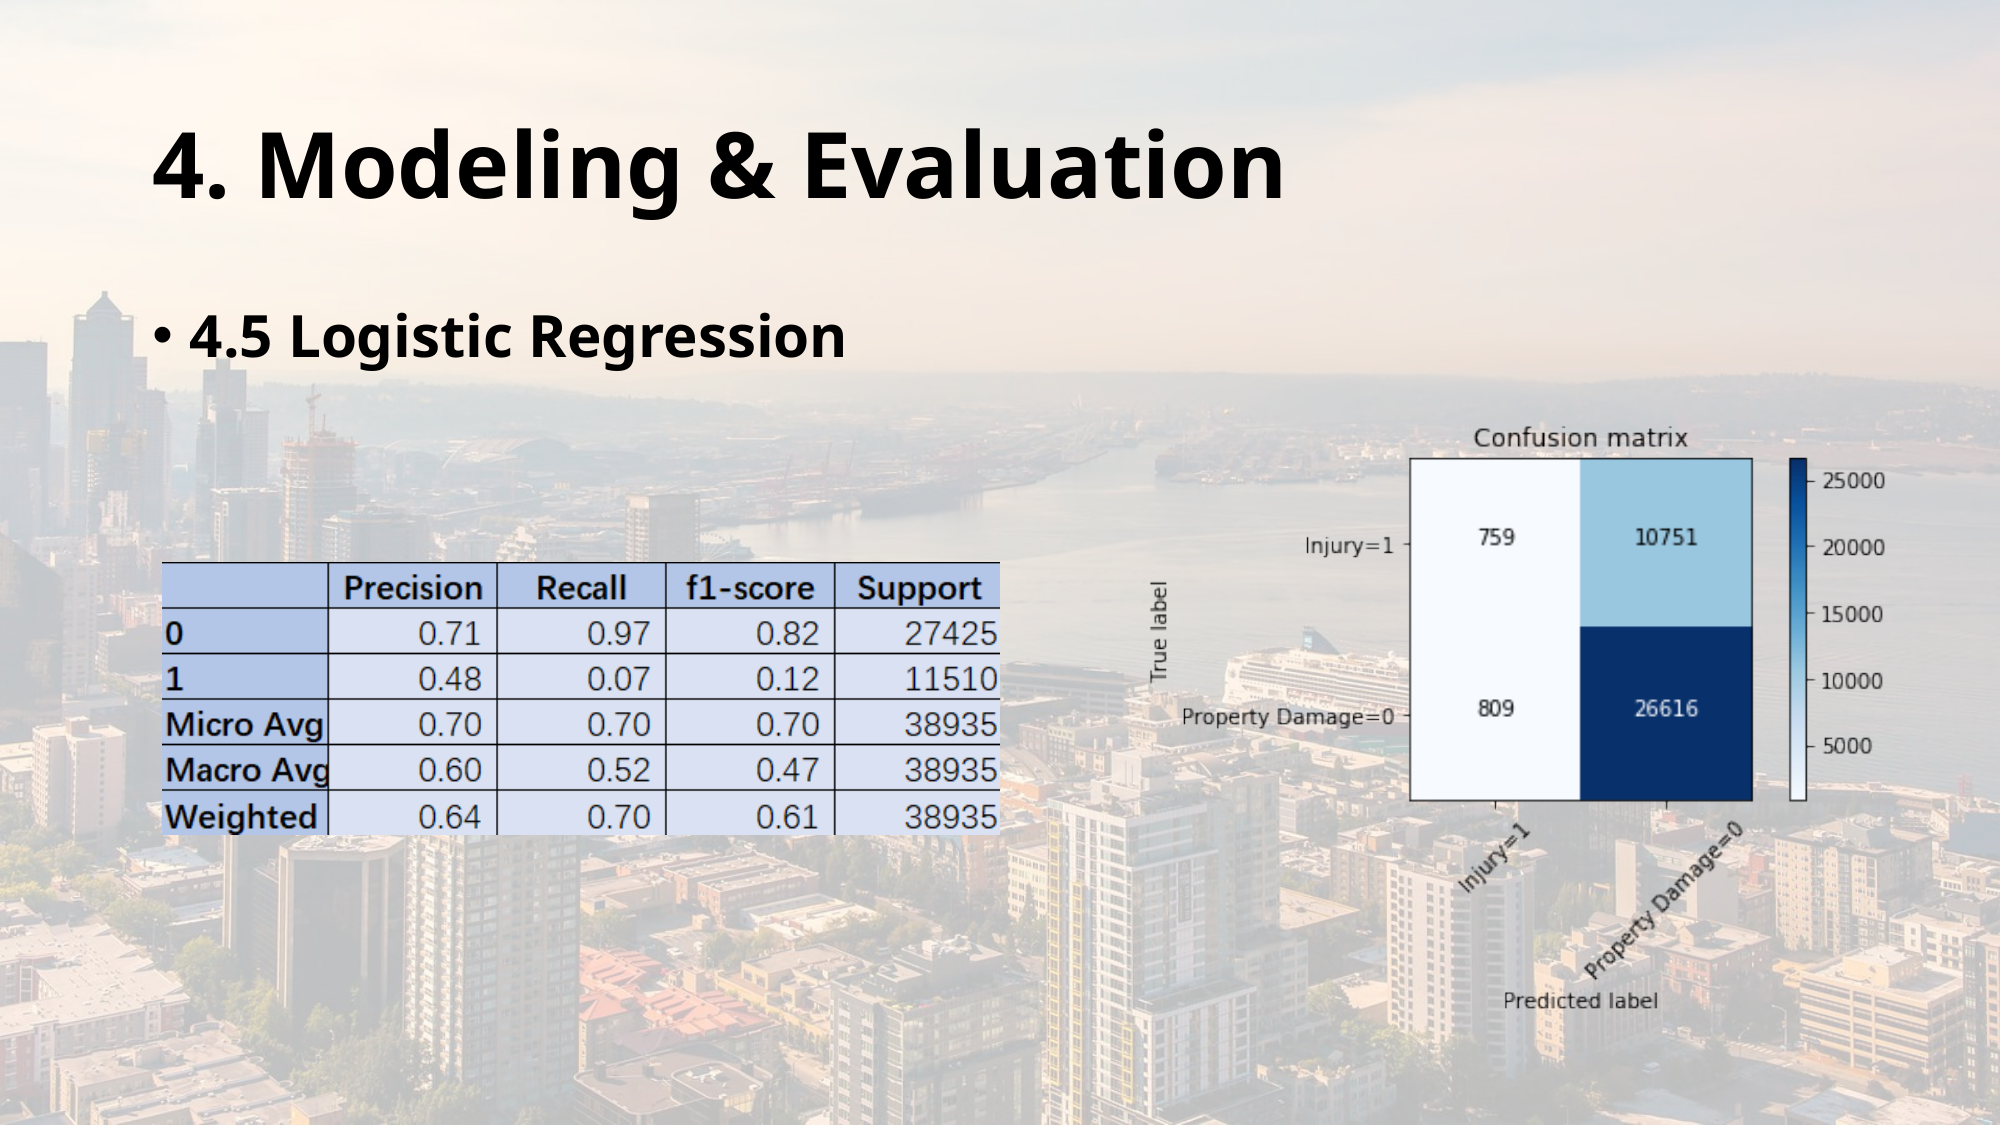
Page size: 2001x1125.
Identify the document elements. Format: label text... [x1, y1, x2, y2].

picture [1138, 412, 1900, 1026]
list 4.5 Logistic Regression [137, 299, 1863, 391]
title 4. Modeling & Evaluation [137, 59, 1863, 278]
picture [162, 562, 1000, 835]
